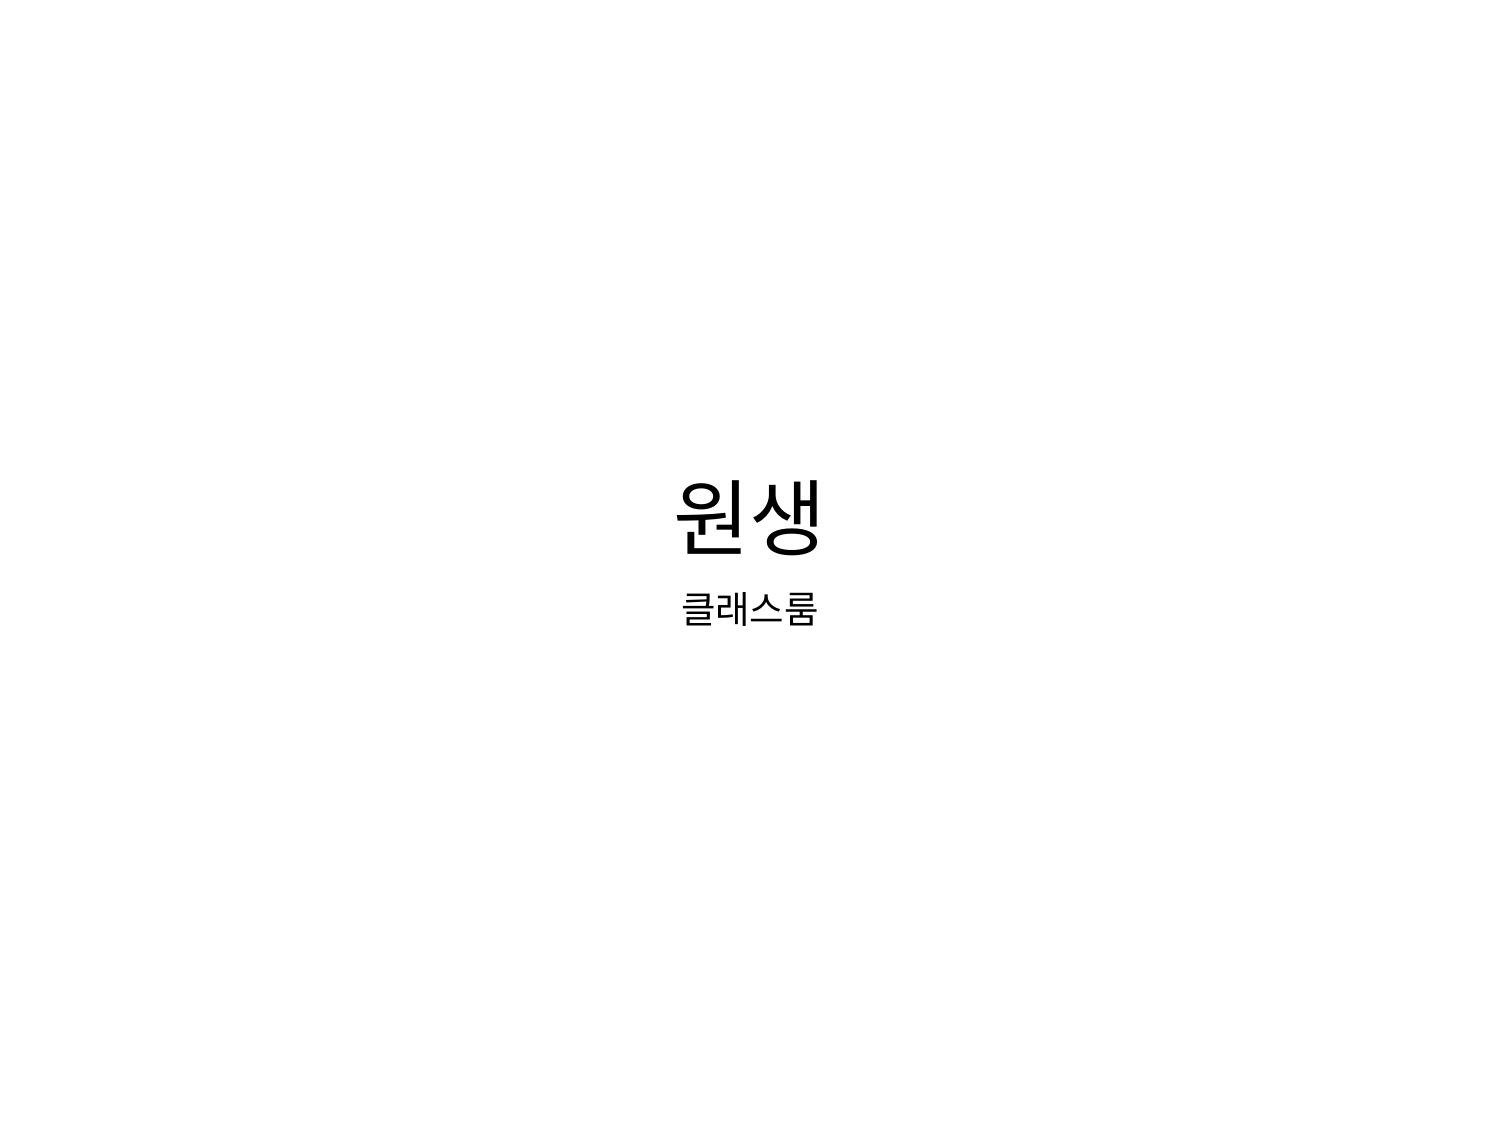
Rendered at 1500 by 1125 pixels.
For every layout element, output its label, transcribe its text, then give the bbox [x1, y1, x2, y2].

text_box 원생 클래스룸 [460, 458, 1040, 639]
